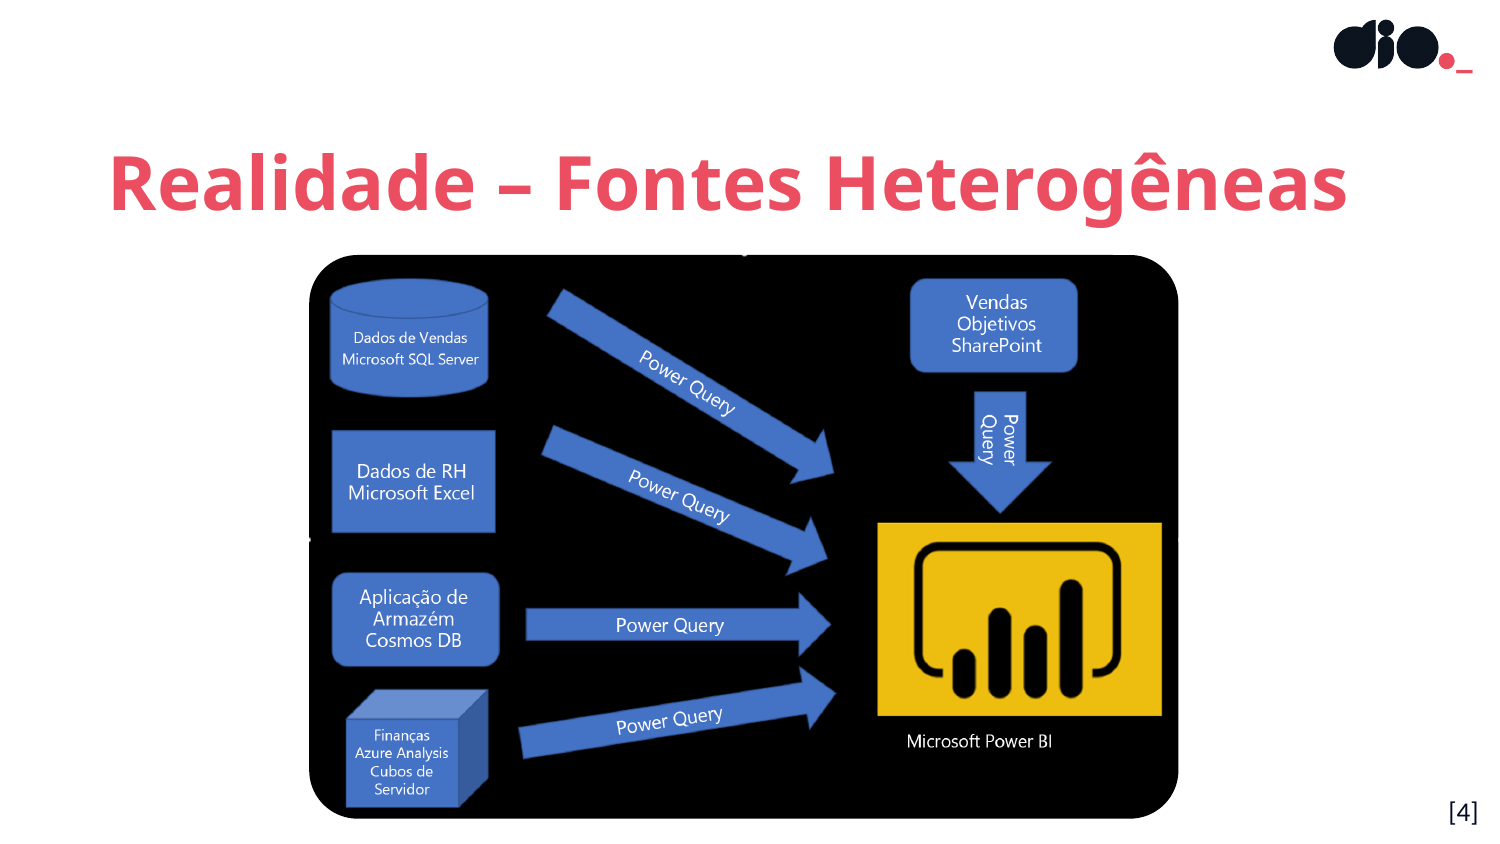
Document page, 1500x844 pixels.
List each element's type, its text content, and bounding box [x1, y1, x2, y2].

picture [308, 254, 1179, 819]
slide_number [4] [1403, 779, 1494, 844]
text_box Realidade – Fontes Heterogêneas [92, 104, 1408, 243]
picture [1333, 19, 1473, 74]
